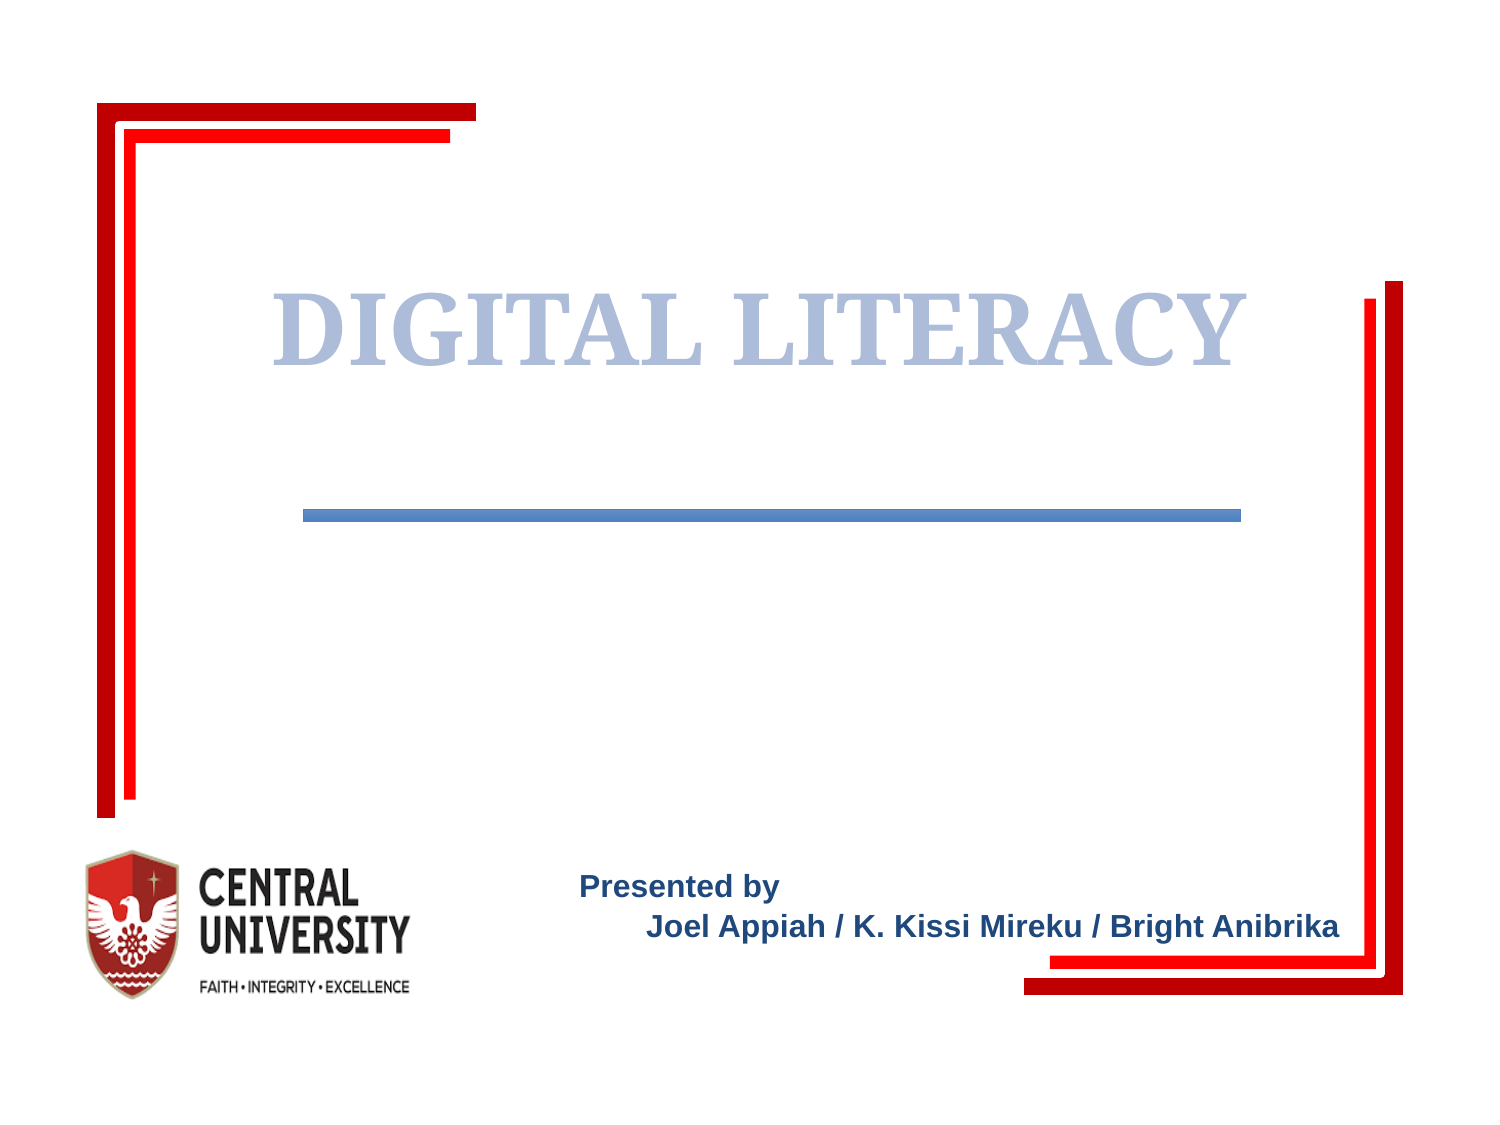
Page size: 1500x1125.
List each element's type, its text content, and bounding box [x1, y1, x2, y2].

text_box Presented by Joel Appiah / K. Kissi Mireku / Bright Anibrika [564, 857, 1355, 954]
picture [82, 826, 427, 1024]
text_box [303, 509, 1241, 522]
subtitle DIGITAL LITERACY [228, 234, 1292, 522]
